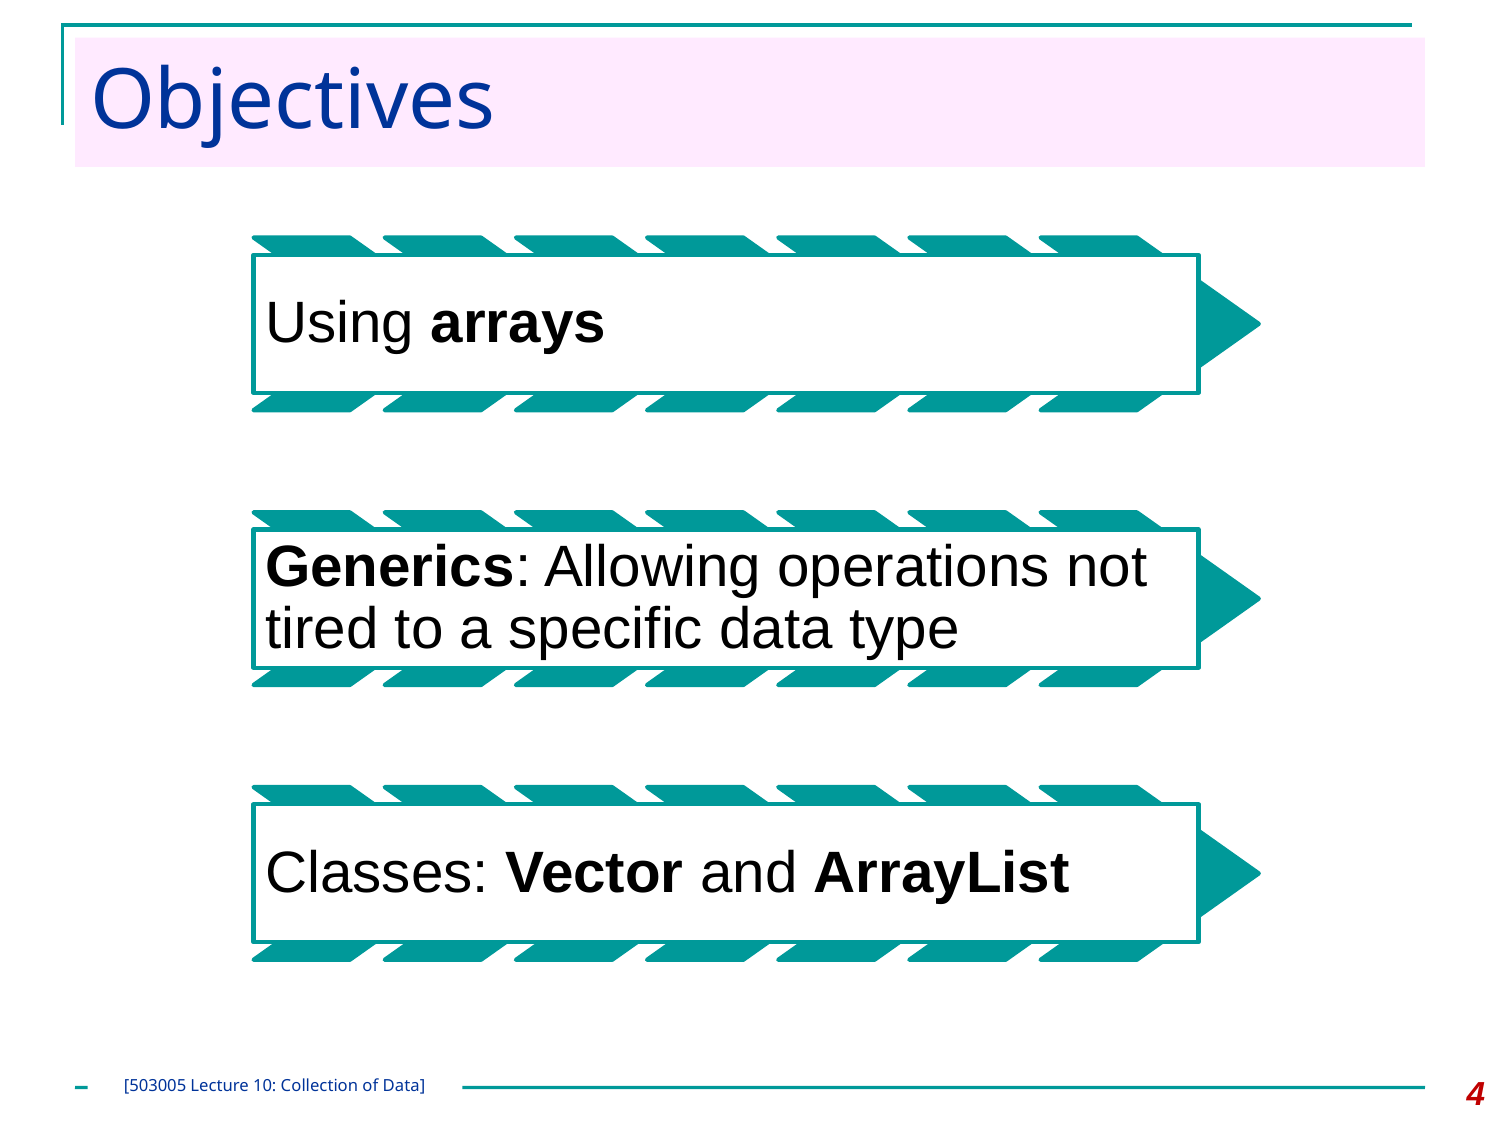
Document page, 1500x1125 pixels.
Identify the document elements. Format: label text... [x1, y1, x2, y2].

slide_number 4 [1400, 1065, 1500, 1125]
footer [503005 Lecture 10: Collection of Data] [87, 1074, 463, 1101]
title Objectives [74, 37, 1426, 168]
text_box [237, 124, 1276, 988]
